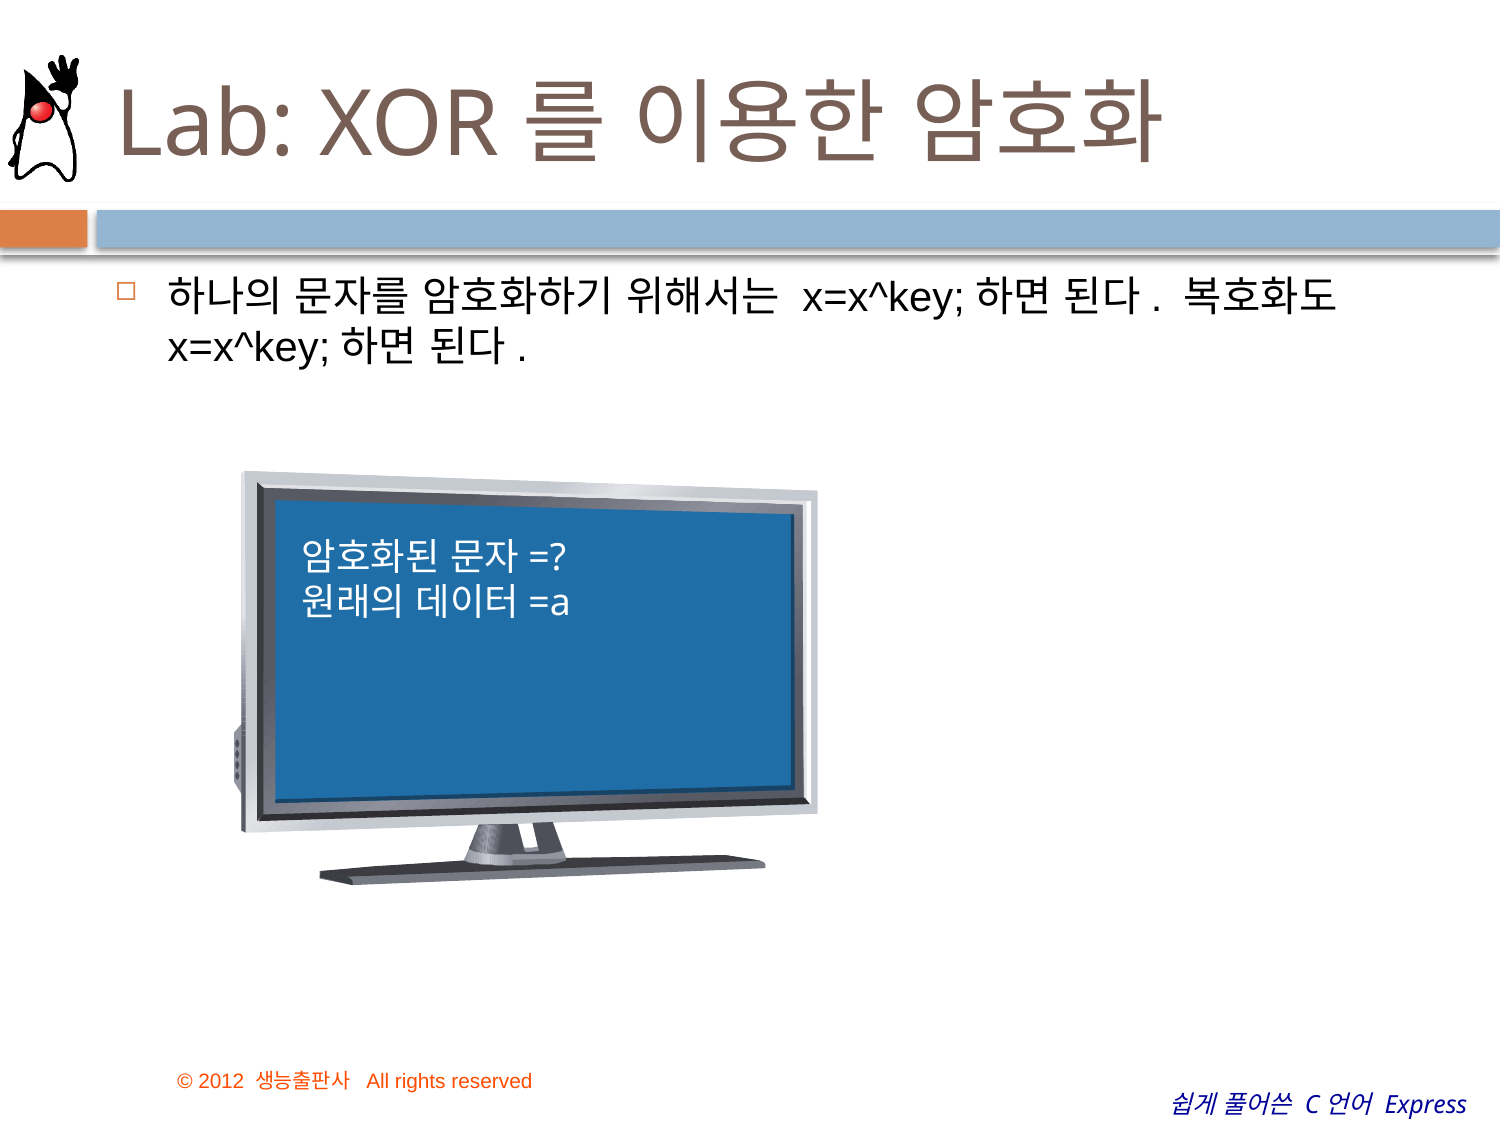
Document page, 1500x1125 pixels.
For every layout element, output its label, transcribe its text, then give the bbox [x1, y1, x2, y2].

picture [8, 55, 79, 182]
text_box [231, 468, 820, 888]
list 하나의 문자를 암호화하기 위해서는 x=x^key;하면 된다. 복호화도 x=x^key;하면 된다. [100, 262, 1438, 1000]
title Lab: XOR를 이용한 암호화 [100, 37, 1438, 200]
